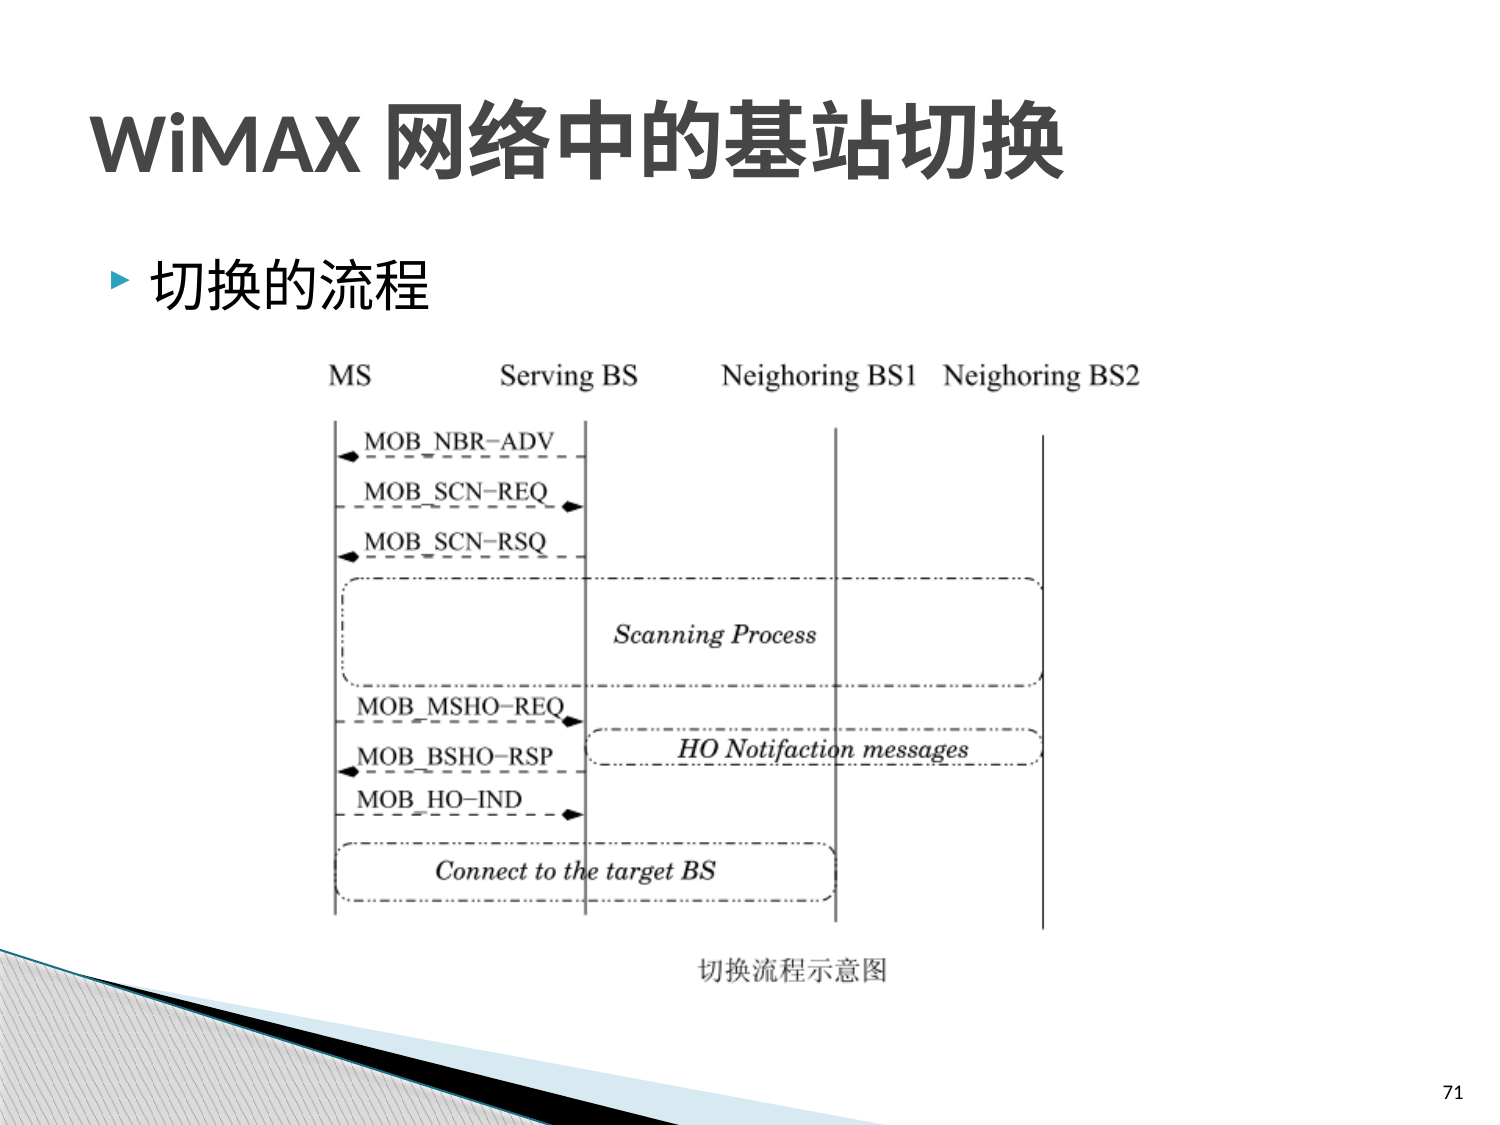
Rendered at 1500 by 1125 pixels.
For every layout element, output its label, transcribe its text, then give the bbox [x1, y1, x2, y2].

list 切换的流程 [74, 242, 1426, 986]
title WiMAX网络中的基站切换 [75, 45, 1425, 233]
slide_number 71 [1418, 1051, 1479, 1112]
picture [312, 349, 1163, 1004]
